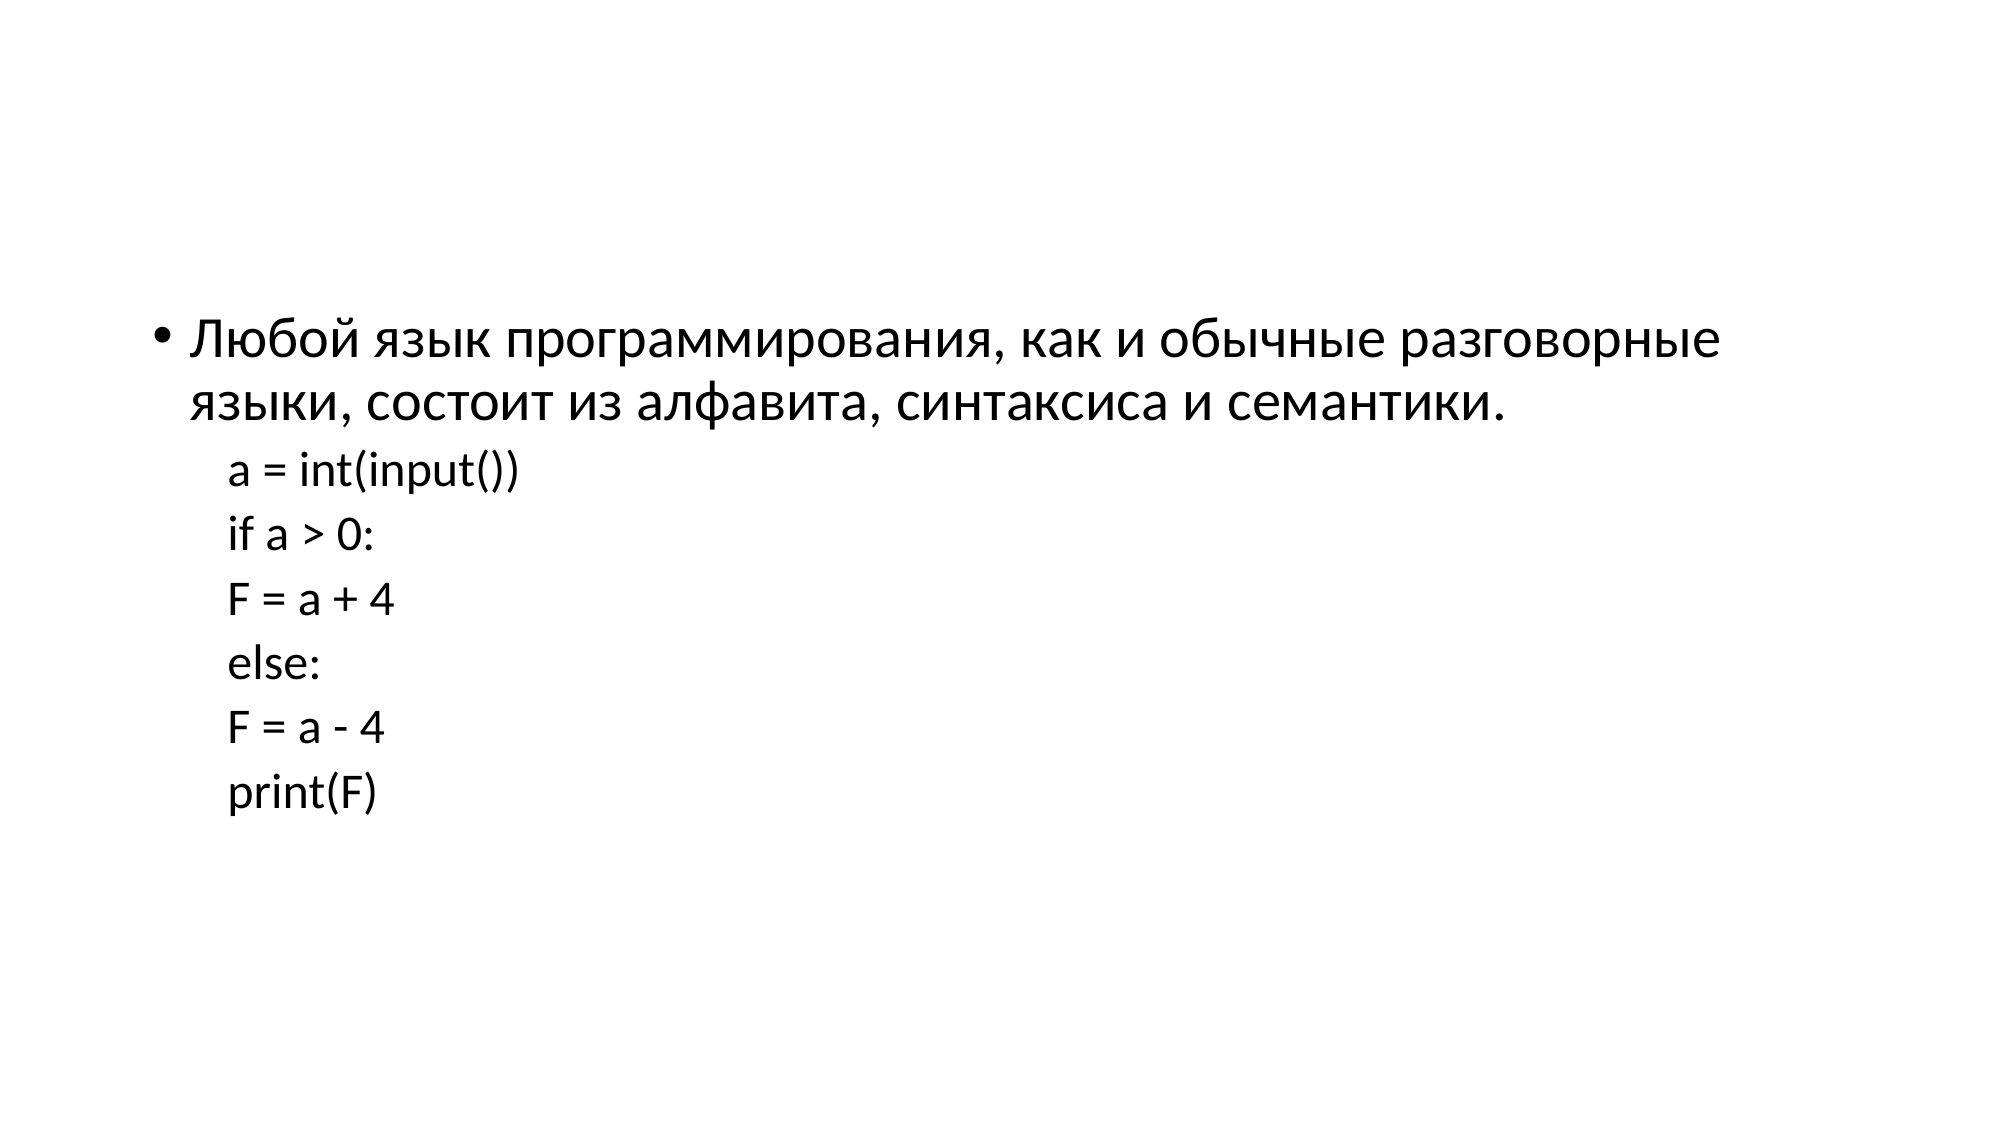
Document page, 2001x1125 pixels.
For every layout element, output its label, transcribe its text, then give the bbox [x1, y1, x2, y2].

list Любой язык программирования, как и обычные разговорные языки, состоит из алфавита, синтаксиса и семантики. a = int(input()) if a > 0: F = a + 4 else: F = a - 4 print(F) [137, 299, 1863, 1014]
